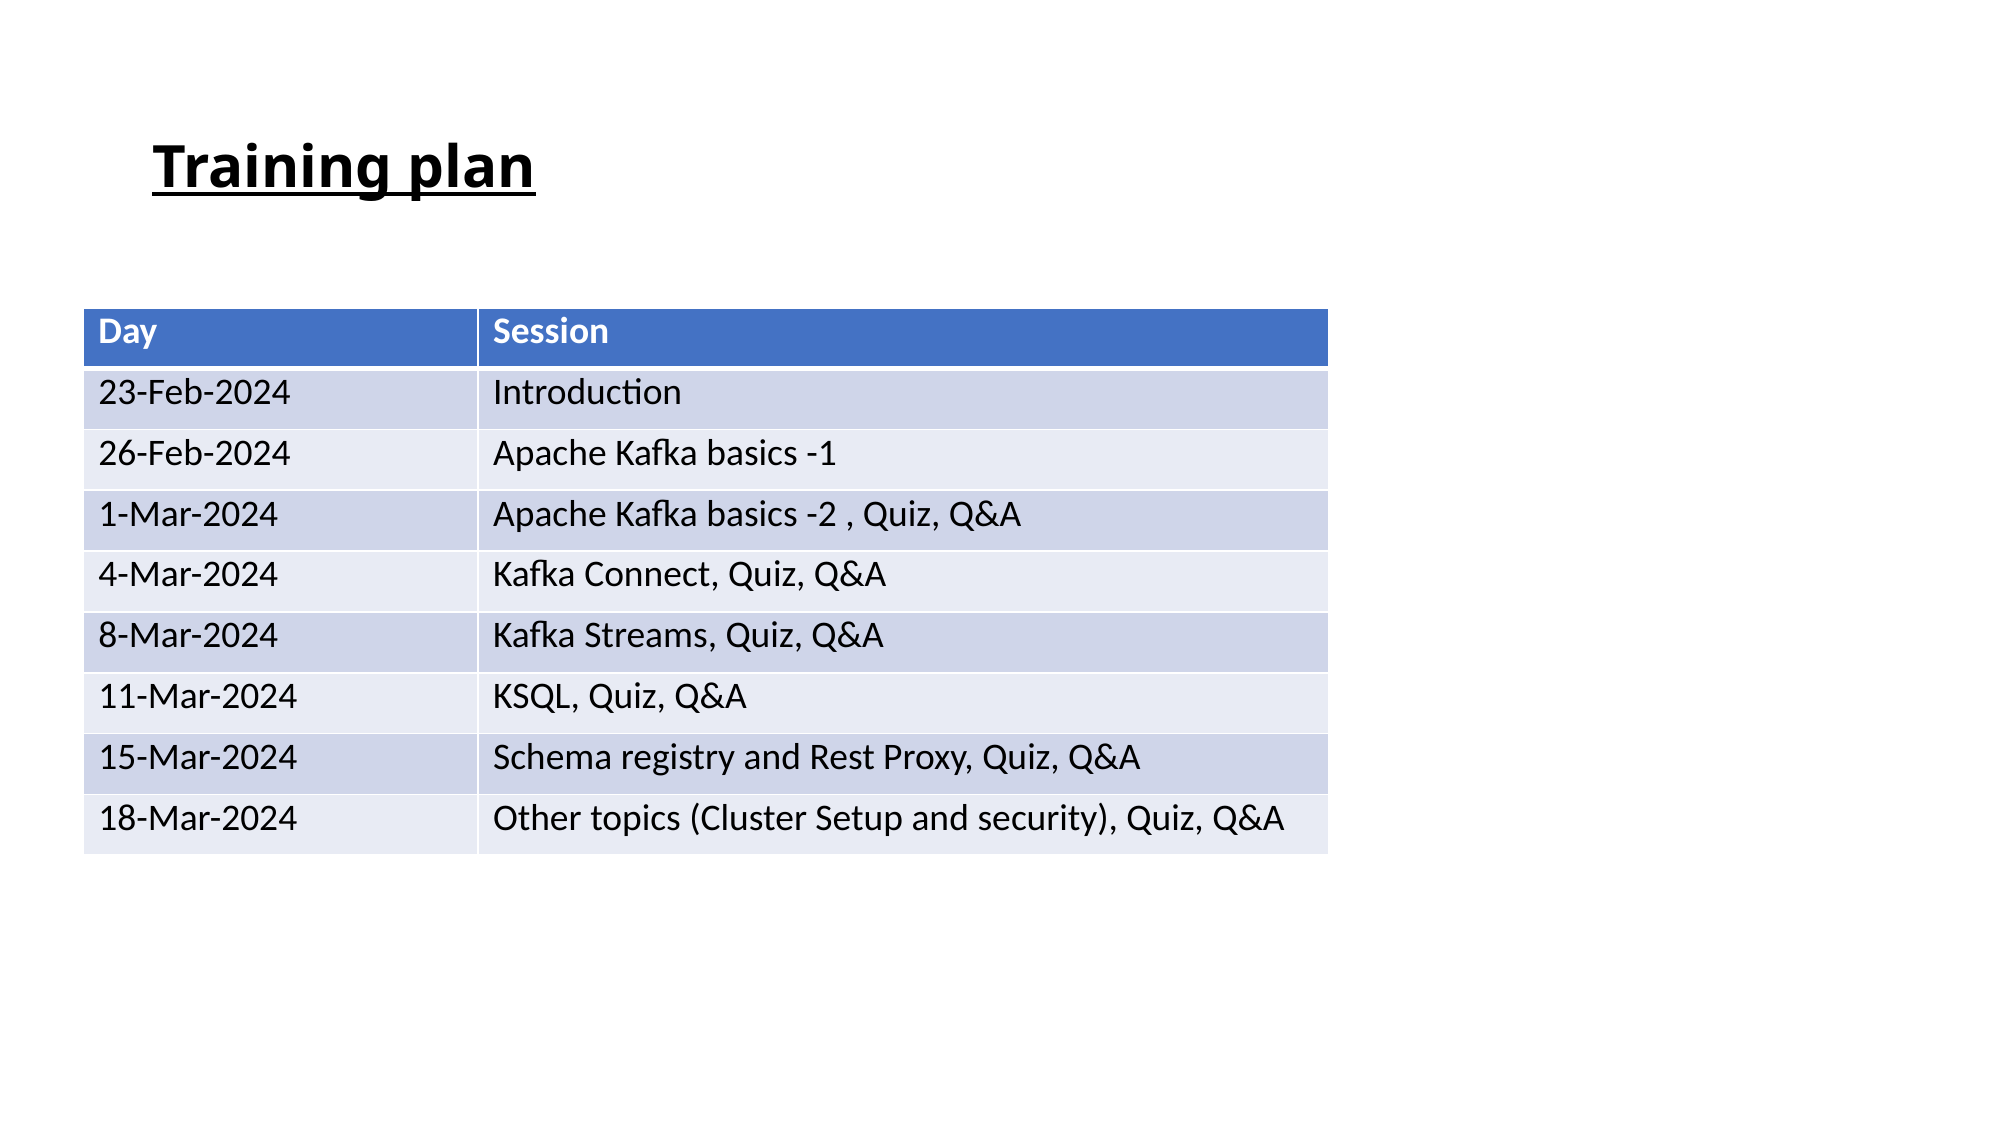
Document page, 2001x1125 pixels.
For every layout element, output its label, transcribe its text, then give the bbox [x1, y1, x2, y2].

table_header Day [84, 309, 477, 366]
table_cell 4-Mar-2024 [84, 552, 477, 611]
table_cell 26-Feb-2024 [84, 430, 477, 489]
table_cell Apache Kafka basics -1 [479, 430, 1328, 489]
table_cell 1-Mar-2024 [84, 491, 477, 550]
table_cell Kafka Streams, Quiz, Q&A [479, 613, 1328, 672]
table_header Session [479, 309, 1328, 366]
table_cell Introduction [479, 371, 1328, 429]
table_cell 15-Mar-2024 [84, 734, 477, 794]
table_cell 18-Mar-2024 [84, 795, 477, 854]
table_cell 23-Feb-2024 [84, 371, 477, 429]
table_cell 11-Mar-2024 [84, 674, 477, 733]
table_cell Apache Kafka basics -2 , Quiz, Q&A [479, 491, 1328, 550]
table_cell Schema registry and Rest Proxy, Quiz, Q&A [479, 734, 1328, 794]
table_cell Other topics (Cluster Setup and security), Quiz, Q&A [479, 795, 1328, 854]
title Training plan [137, 59, 1863, 278]
table_cell KSQL, Quiz, Q&A [479, 674, 1328, 733]
table_cell Kafka Connect, Quiz, Q&A [479, 552, 1328, 611]
table_cell 8-Mar-2024 [84, 613, 477, 672]
